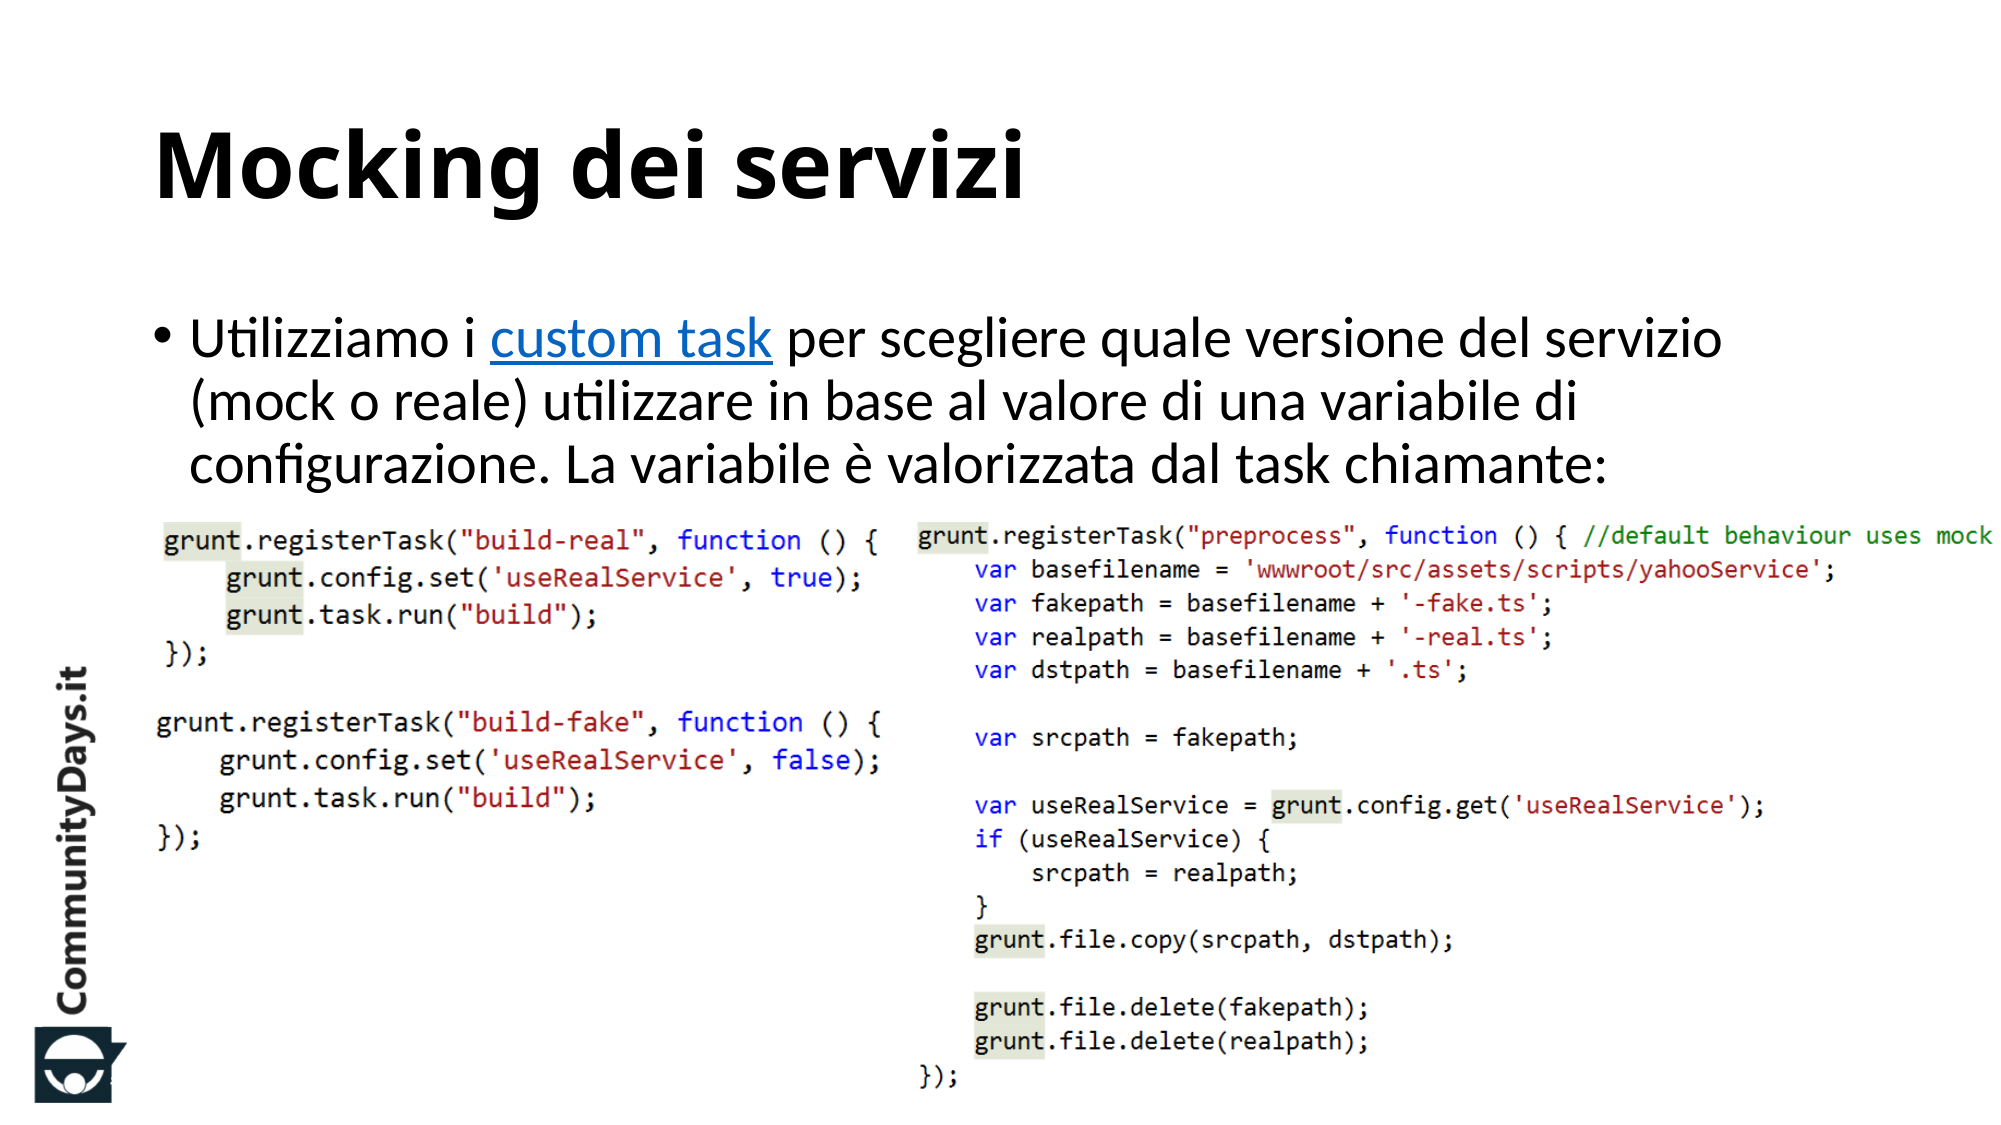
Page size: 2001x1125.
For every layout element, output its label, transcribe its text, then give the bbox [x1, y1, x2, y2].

picture [163, 522, 890, 672]
title Mocking dei servizi [137, 59, 1863, 278]
picture [148, 705, 886, 861]
picture [35, 667, 126, 1102]
list Utilizziamo i custom task per scegliere quale versione del servizio (mock o reale) utilizzare in base al valore di una variabile di configurazione. La variabile è valorizzata dal task chiamante: [137, 299, 1863, 1014]
picture [915, 522, 2000, 1104]
